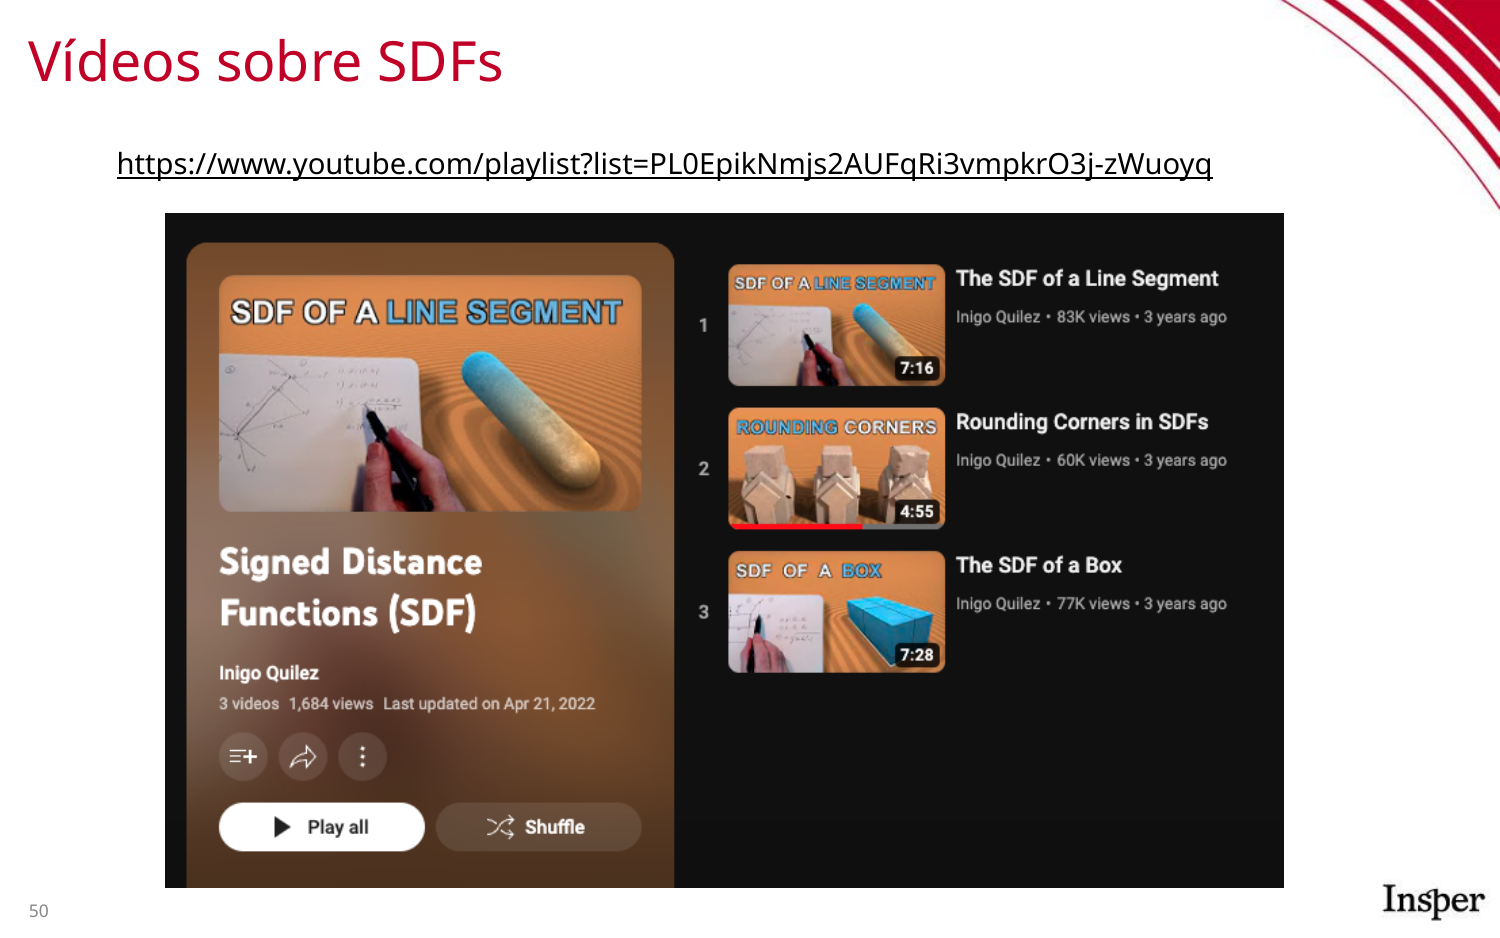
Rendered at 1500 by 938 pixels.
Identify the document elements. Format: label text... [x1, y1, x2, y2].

slide_number 50 [0, 887, 78, 938]
picture [164, 0, 1500, 938]
title Vídeos sobre SDFs [13, 18, 1397, 104]
list https://www.youtube.com/playlist?list=PL0EpikNmjs2AUFqRi3vmpkrO3j-zWuoyq [64, 137, 1447, 876]
